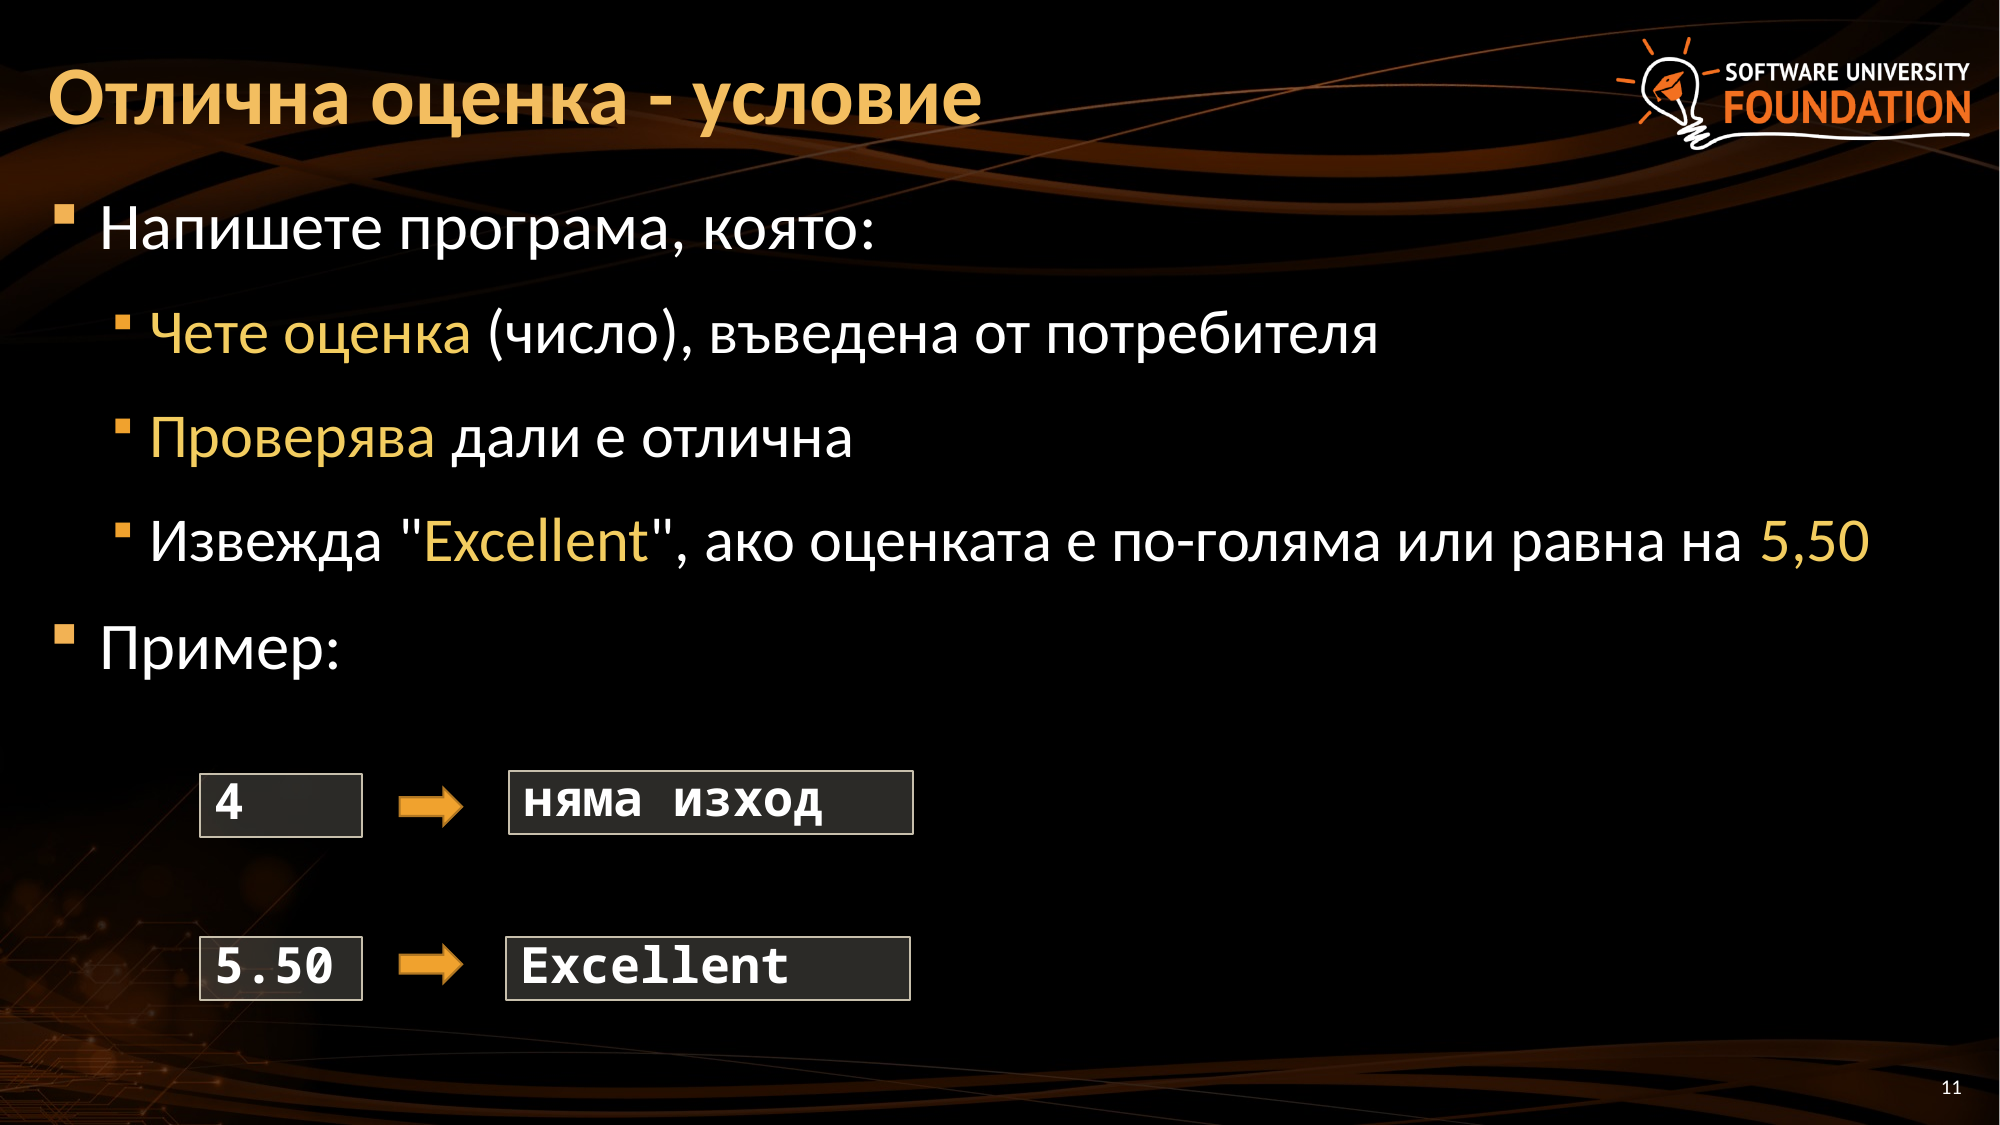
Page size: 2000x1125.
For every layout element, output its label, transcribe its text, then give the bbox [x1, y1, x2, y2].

text_box [398, 942, 464, 986]
text_box Excellent [506, 937, 911, 1001]
slide_number 11 [1897, 1070, 1968, 1103]
text_box [398, 785, 464, 828]
text_box 4 [199, 774, 363, 837]
text_box няма изход [508, 771, 913, 834]
title Отлична оценка - условие [30, 6, 1602, 189]
picture [0, 0, 2000, 1125]
text_box 5.50 [199, 937, 363, 1001]
list Напишете програма, която: Чете оценка (число), въведена от потребителя Проверява дали е отлична Извежда "Excellent", ако оценката е по-голяма или равна на 5,50 Пример: [31, 172, 1968, 1087]
